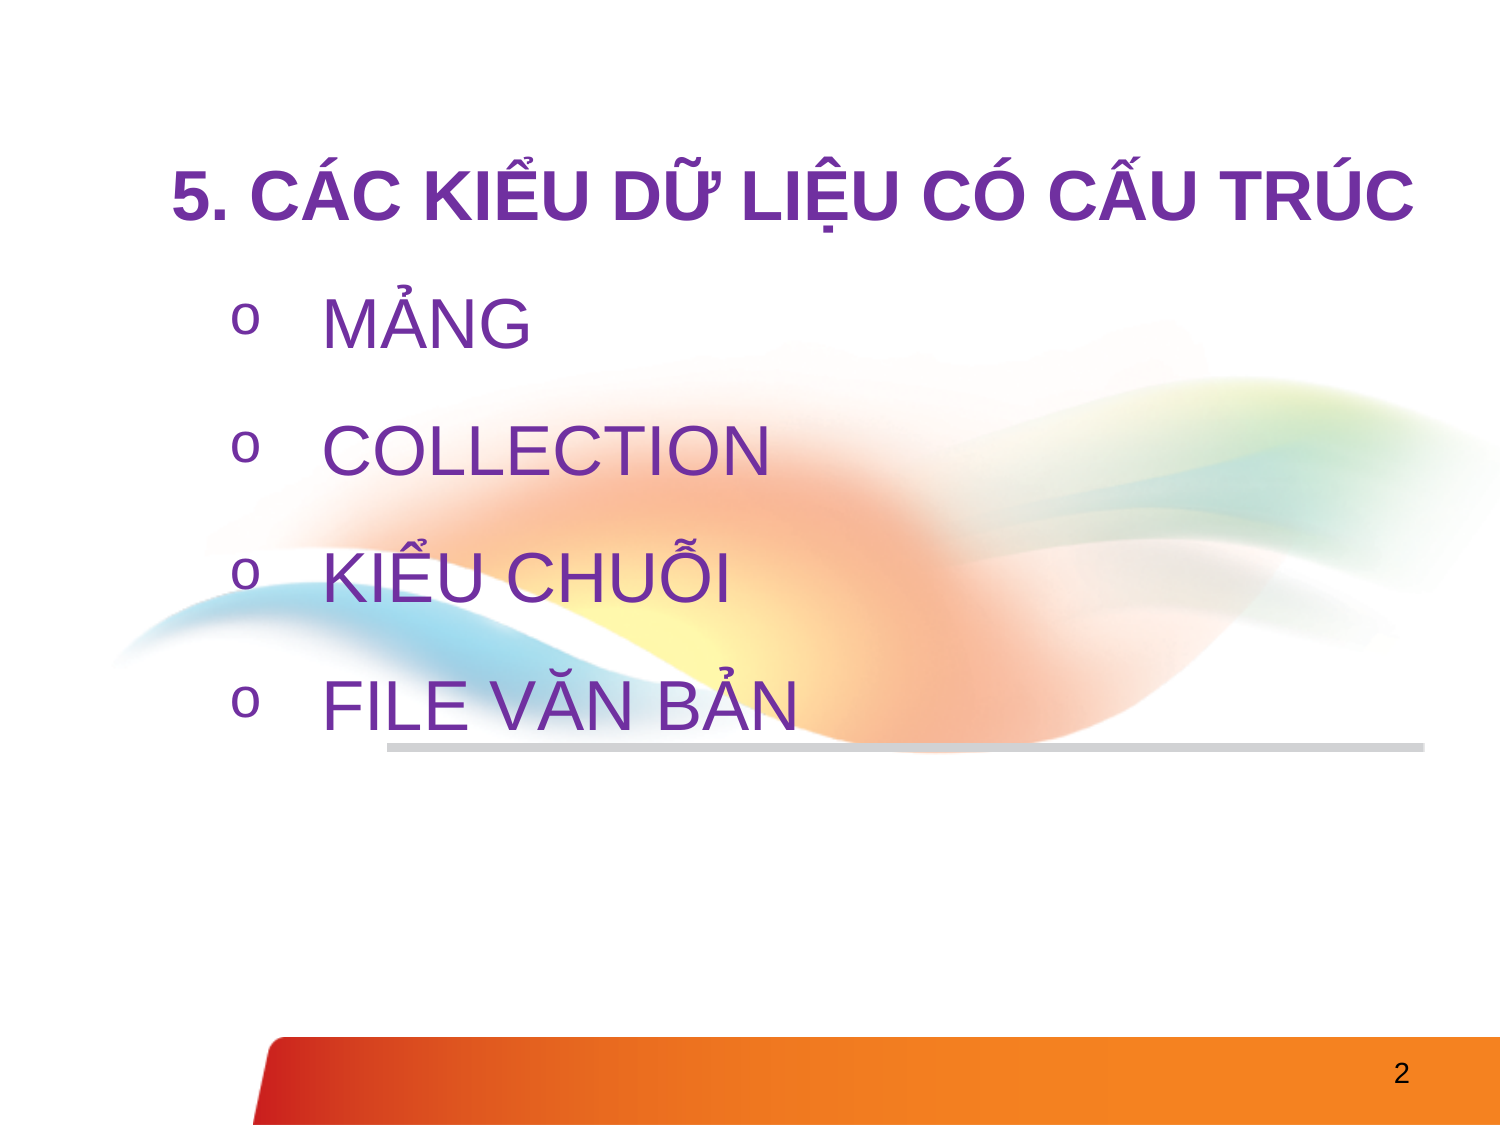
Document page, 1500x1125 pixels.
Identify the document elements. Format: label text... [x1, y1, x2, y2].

slide_number 2 [1074, 1046, 1425, 1125]
picture [253, 1037, 1500, 1125]
picture [99, 317, 1500, 899]
text_box 5. CÁC KIỂU DỮ LIỆU CÓ CẤU TRÚC MẢNG COLLECTION KIỂU CHUỖI FILE VĂN BẢN [137, 99, 1450, 752]
